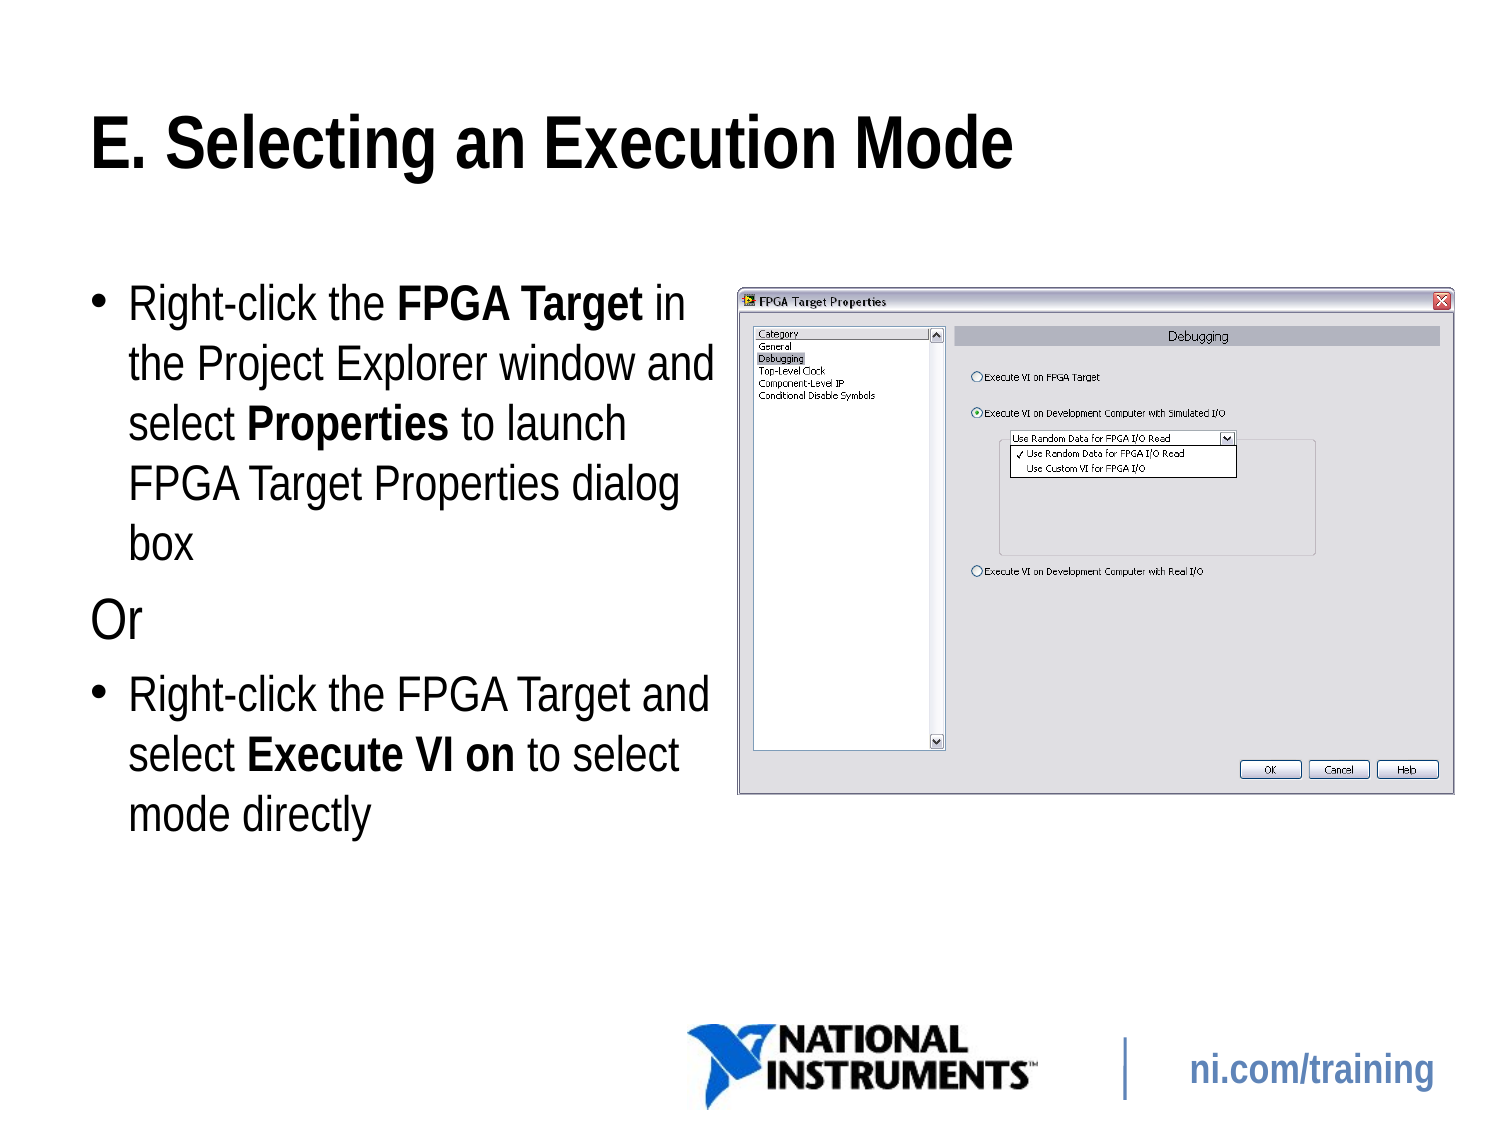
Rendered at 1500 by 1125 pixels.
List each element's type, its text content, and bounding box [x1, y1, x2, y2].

list Right-click the FPGA Target in the Project Explorer window and select Properties to launch FPGA Target Properties dialog box Or Right-click the FPGA Target and select Execute VI on to select mode directly [75, 262, 738, 1005]
title E. Selecting an Execution Mode [75, 45, 1425, 233]
picture [737, 287, 1455, 795]
picture [687, 1024, 1038, 1110]
